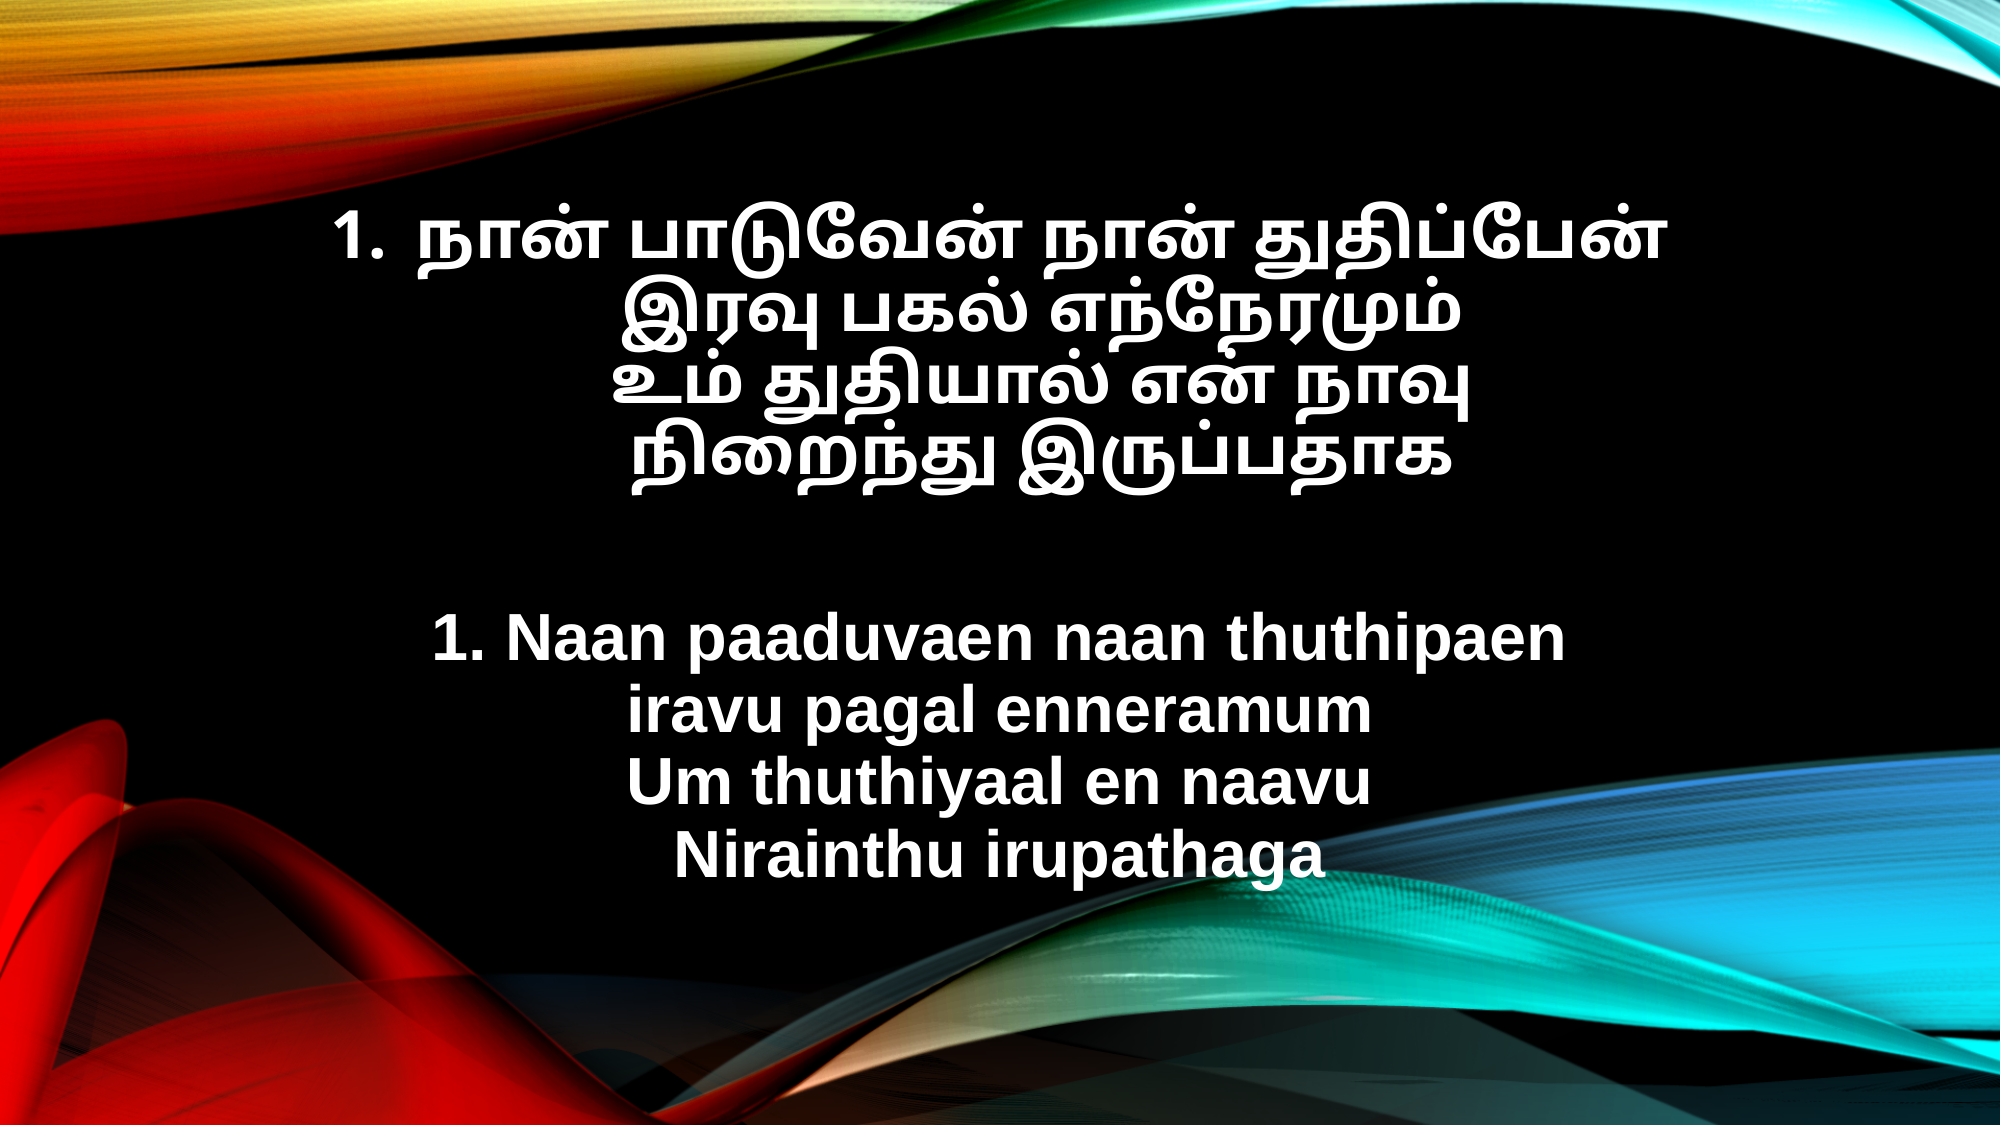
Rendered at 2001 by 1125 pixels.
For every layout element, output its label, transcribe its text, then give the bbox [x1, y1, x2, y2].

subtitle நான் பாடுவேன் நான் துதிப்பேன் இரவு பகல் எந்நேரமும் உம் துதியால் என் நாவு நிறைந்து இருப்பதாக 1. Naan paaduvaen naan thuthipaen iravu pagal enneramum Um thuthiyaal en naavu Nirainthu irupathaga [0, 0, 2000, 1125]
